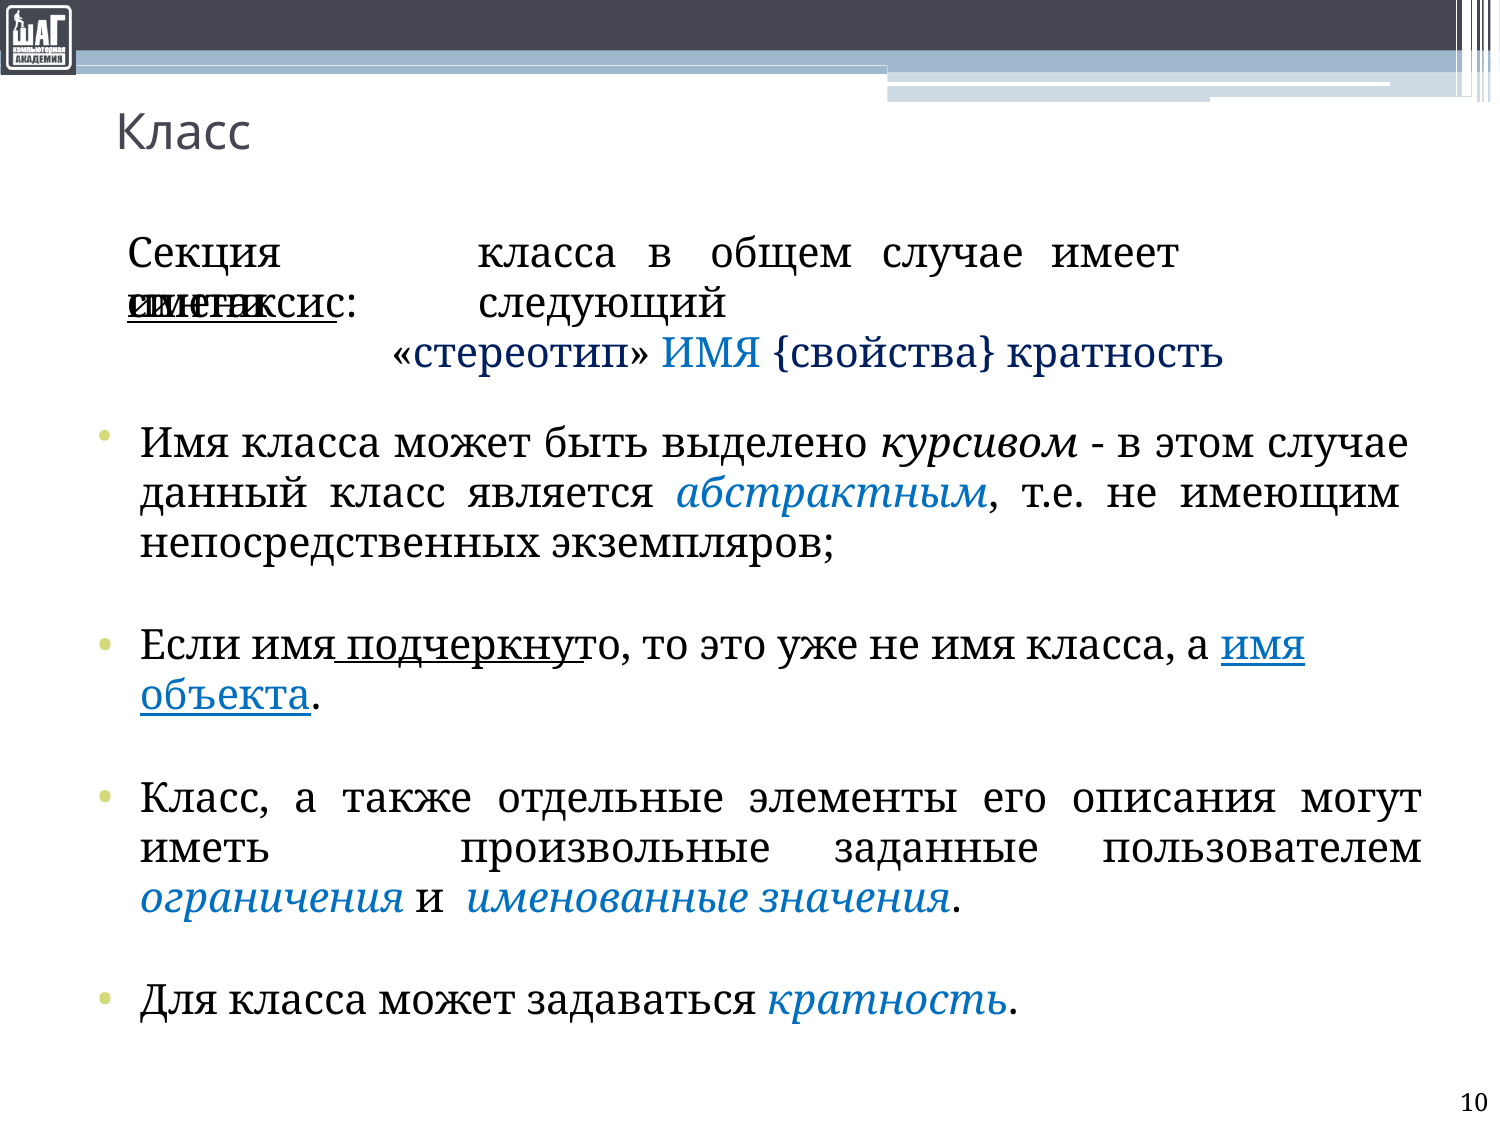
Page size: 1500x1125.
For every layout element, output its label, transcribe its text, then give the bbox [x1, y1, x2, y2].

slide_number 10 [1451, 1086, 1490, 1125]
text_box [0, 0, 77, 76]
text_box синтаксис: «стереотип» ИМЯ {свойства} кратность Имя класса может быть выделено курсивом - в этом случае данный класс является абстрактным, т.е. не имеющим непосредственных экземпляров; Если имя подчеркнуто, то это уже не имя класса, а имя объекта. Класс, а также отдельные элементы его описания могут иметь произвольные заданные пользователем ограничения и именованные значения. Для класса может задаваться кратность. [95, 273, 1423, 1023]
title Класс [113, 97, 252, 273]
text_box Секция имени [125, 223, 440, 273]
text_box класса в общем случае имеет следующий [475, 223, 1435, 327]
